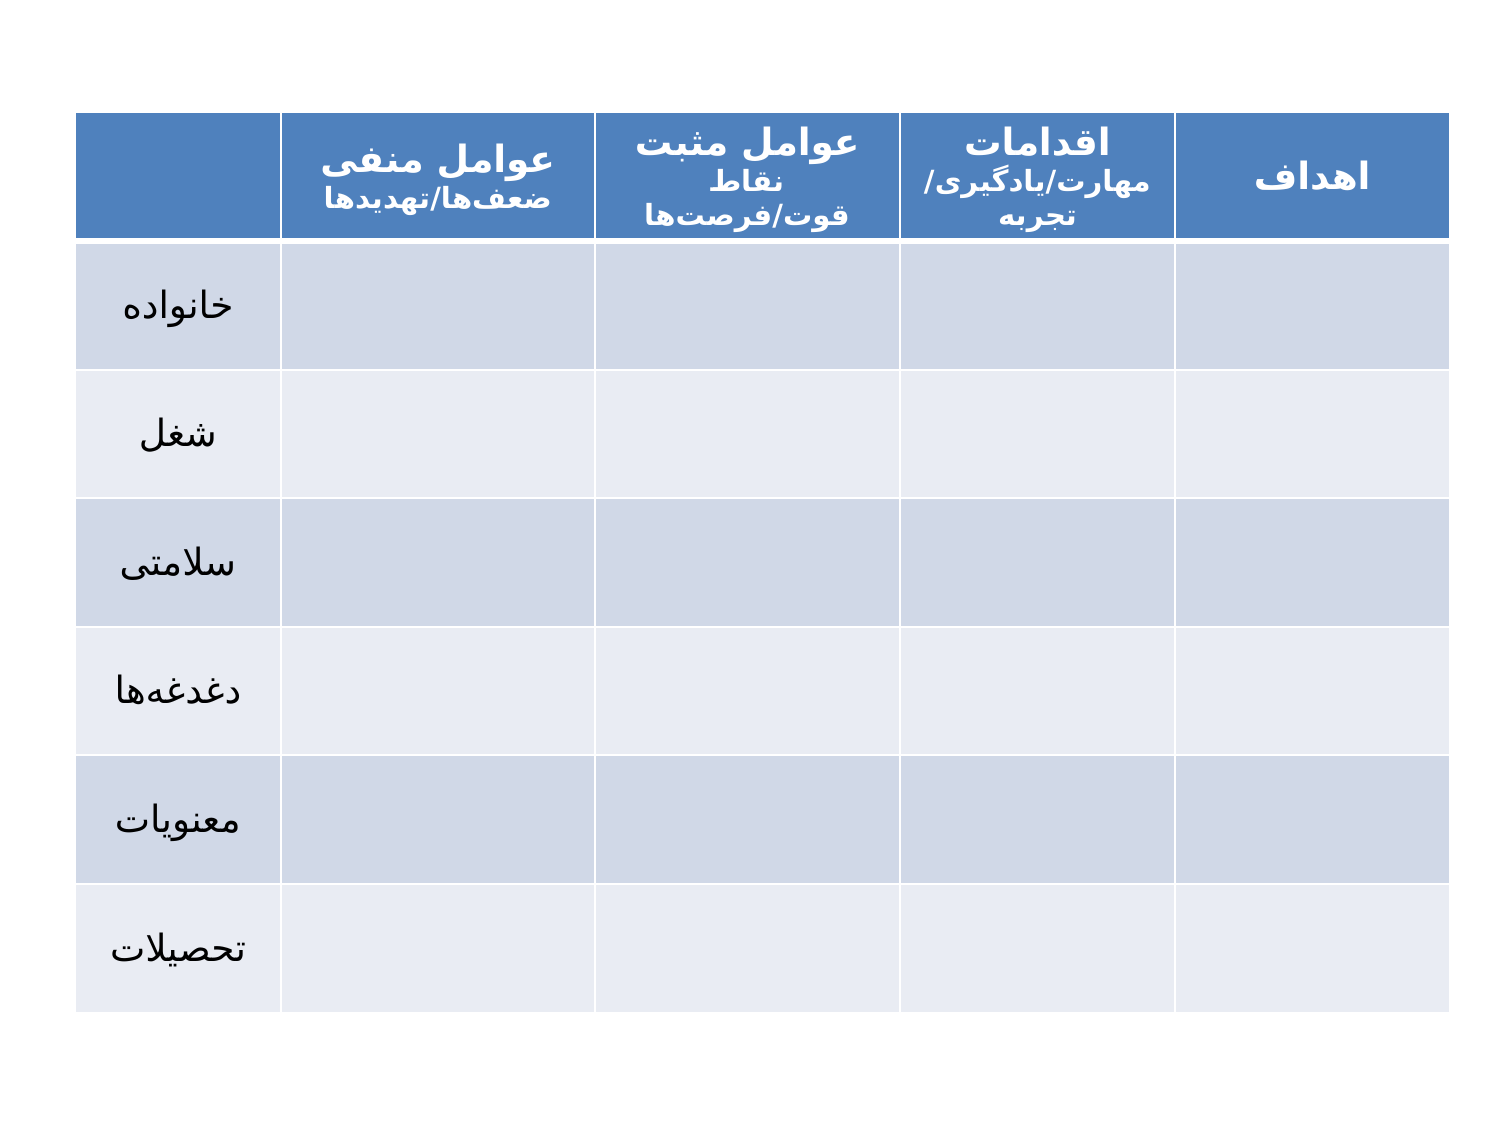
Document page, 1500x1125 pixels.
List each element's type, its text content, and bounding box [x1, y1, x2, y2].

table_cell [901, 628, 1174, 754]
table_cell دغدغه‌ها [76, 628, 280, 754]
table_header اقدامات مهارت/یادگیری/تجربه [901, 113, 1174, 238]
table_cell [1176, 885, 1449, 1012]
table_cell [282, 628, 594, 754]
table_header اهداف [1176, 113, 1449, 238]
table_cell [1176, 371, 1449, 497]
table_cell معنویات [76, 756, 280, 883]
table_cell [596, 628, 899, 754]
table_cell شغل [76, 371, 280, 497]
table_cell سلامتی [76, 499, 280, 626]
table_header عوامل مثبت نقاط قوت/فرصت‌ها [596, 113, 899, 238]
table_cell [596, 371, 899, 497]
table_cell [901, 756, 1174, 883]
table_cell [282, 371, 594, 497]
table_cell [282, 756, 594, 883]
table_cell [1176, 499, 1449, 626]
table_cell [1176, 628, 1449, 754]
table_header [76, 113, 280, 238]
table_cell [901, 244, 1174, 369]
table_cell [901, 499, 1174, 626]
table_cell [901, 885, 1174, 1012]
table_cell [282, 244, 594, 369]
table_header عوامل منفی ضعف‌ها/تهدیدها [282, 113, 594, 238]
table_cell [1176, 756, 1449, 883]
table_cell [282, 885, 594, 1012]
table_cell [596, 756, 899, 883]
table_cell [596, 244, 899, 369]
table_cell [1176, 244, 1449, 369]
table_cell [282, 499, 594, 626]
table_cell [596, 885, 899, 1012]
table_cell خانواده [76, 244, 280, 369]
table_cell [901, 371, 1174, 497]
table_cell تحصیلات [76, 885, 280, 1012]
table_cell [596, 499, 899, 626]
